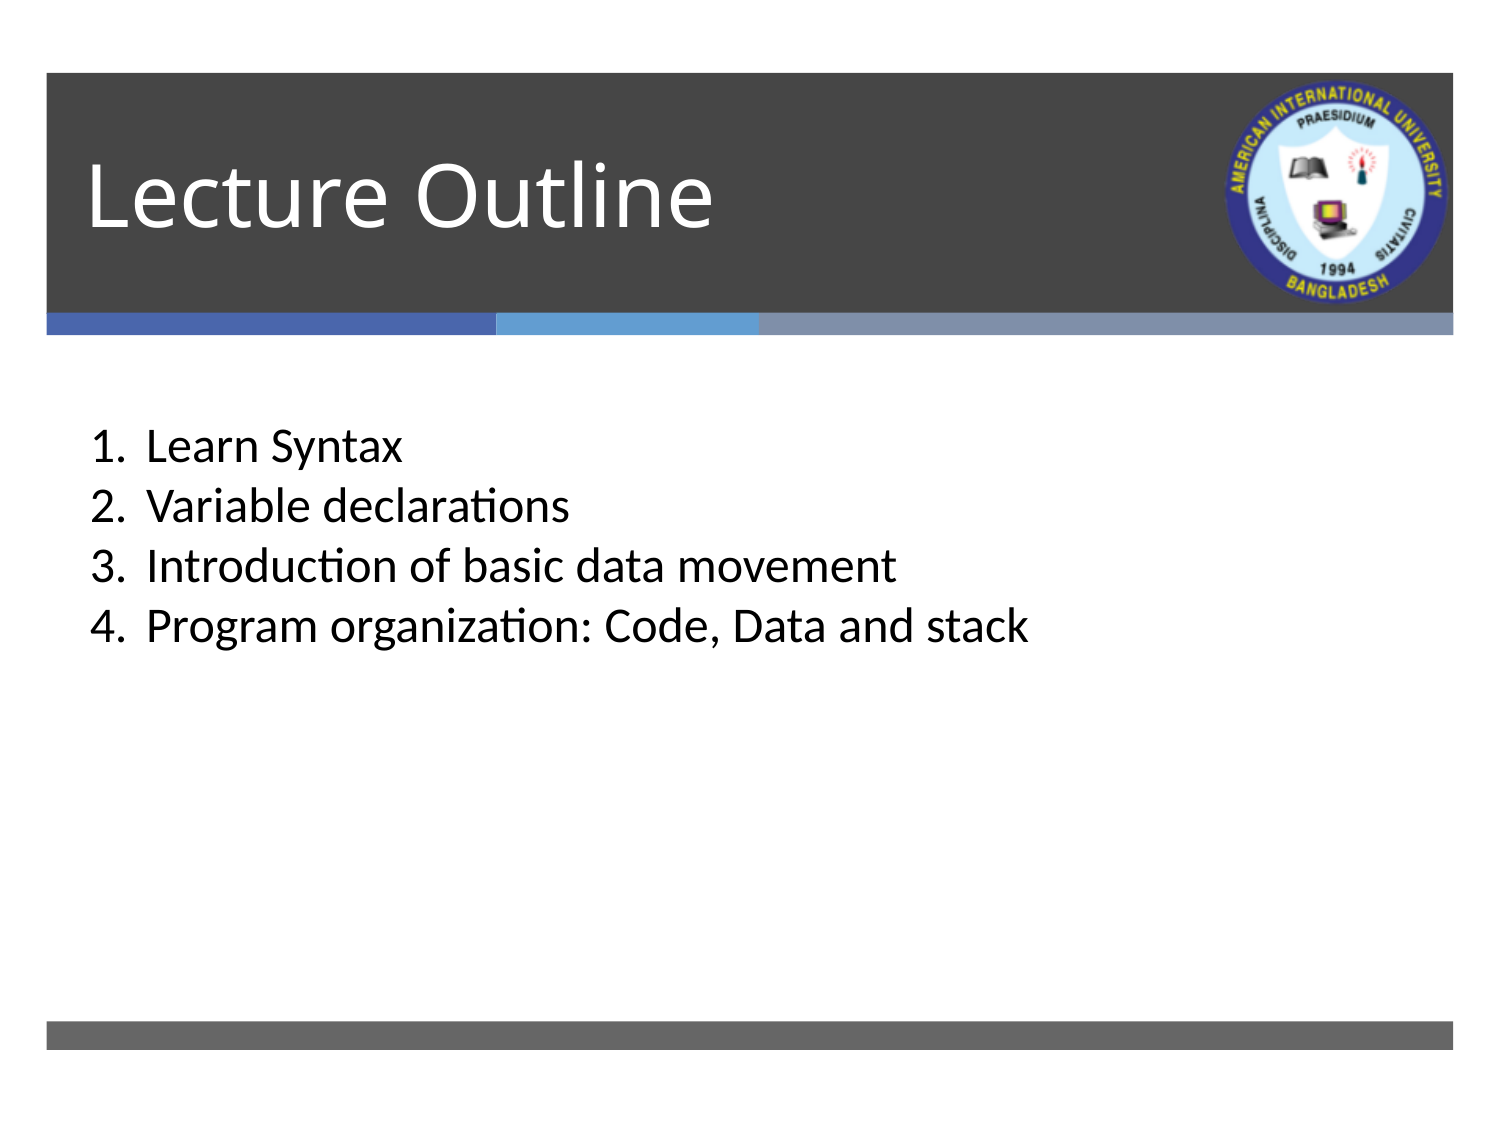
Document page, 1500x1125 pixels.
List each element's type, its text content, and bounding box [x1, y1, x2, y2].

picture [1220, 75, 1454, 310]
title Lecture Outline [69, 73, 1351, 253]
text_box Learn Syntax Variable declarations Introduction of basic data movement Program organization: Code, Data and stack [0, 360, 1357, 722]
